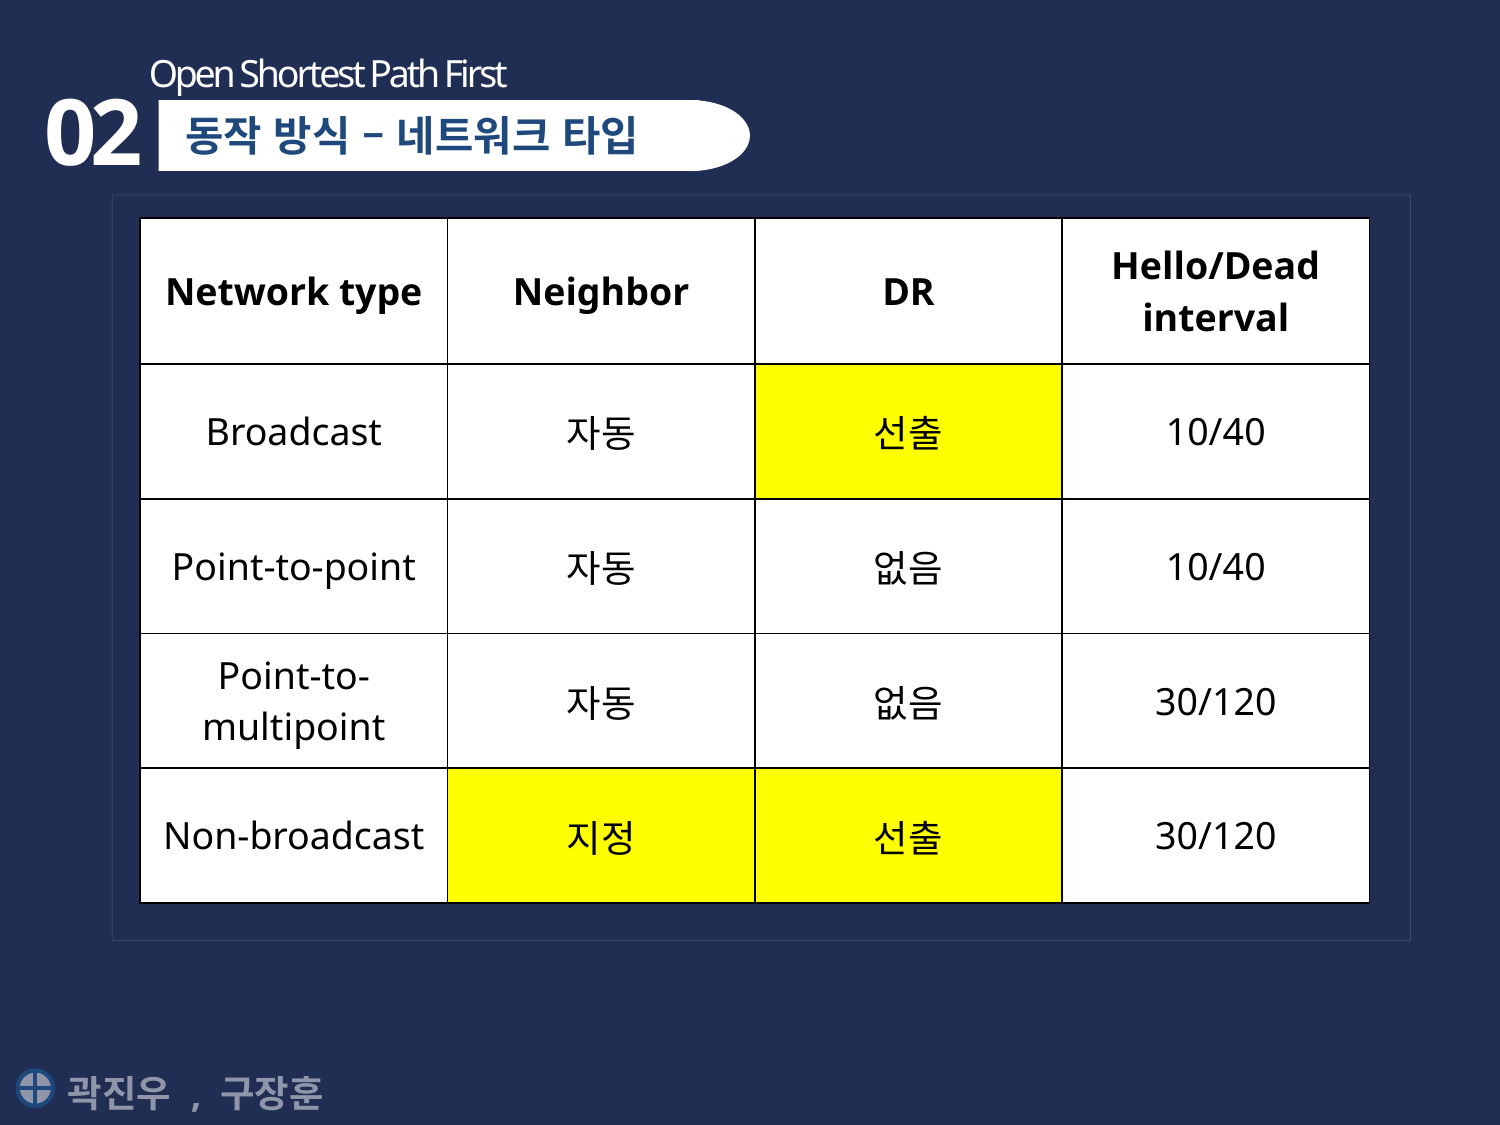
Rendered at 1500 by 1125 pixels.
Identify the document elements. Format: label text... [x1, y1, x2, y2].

text_box [15, 1068, 53, 1108]
table_cell Point-to-multipoint [141, 634, 447, 767]
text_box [158, 99, 751, 172]
text_box 02 [29, 66, 195, 191]
table_cell 30/120 [1063, 634, 1369, 767]
table_cell 자동 [448, 634, 754, 767]
table_cell 30/120 [1063, 769, 1369, 902]
table_cell 자동 [448, 500, 754, 633]
text_box [110, 193, 1413, 942]
table_header Neighbor [448, 219, 754, 363]
table_header Hello/Dead interval [1063, 219, 1369, 363]
table_cell 선출 [756, 769, 1061, 902]
table_cell Point-to-point [141, 500, 447, 633]
table_cell 자동 [448, 365, 754, 498]
table_cell 10/40 [1063, 500, 1369, 633]
table_header DR [756, 219, 1061, 363]
text_box 곽진우 , 구장훈 [53, 1062, 479, 1123]
table_cell 10/40 [1063, 365, 1369, 498]
table_cell 지정 [448, 769, 754, 902]
table_cell Non-broadcast [141, 769, 447, 902]
table_cell Broadcast [141, 365, 447, 498]
table_cell 선출 [756, 365, 1061, 498]
table_cell 없음 [756, 634, 1061, 767]
text_box Open Shortest Path First [133, 42, 523, 102]
table_cell 없음 [756, 500, 1061, 633]
table_header Network type [141, 219, 447, 363]
